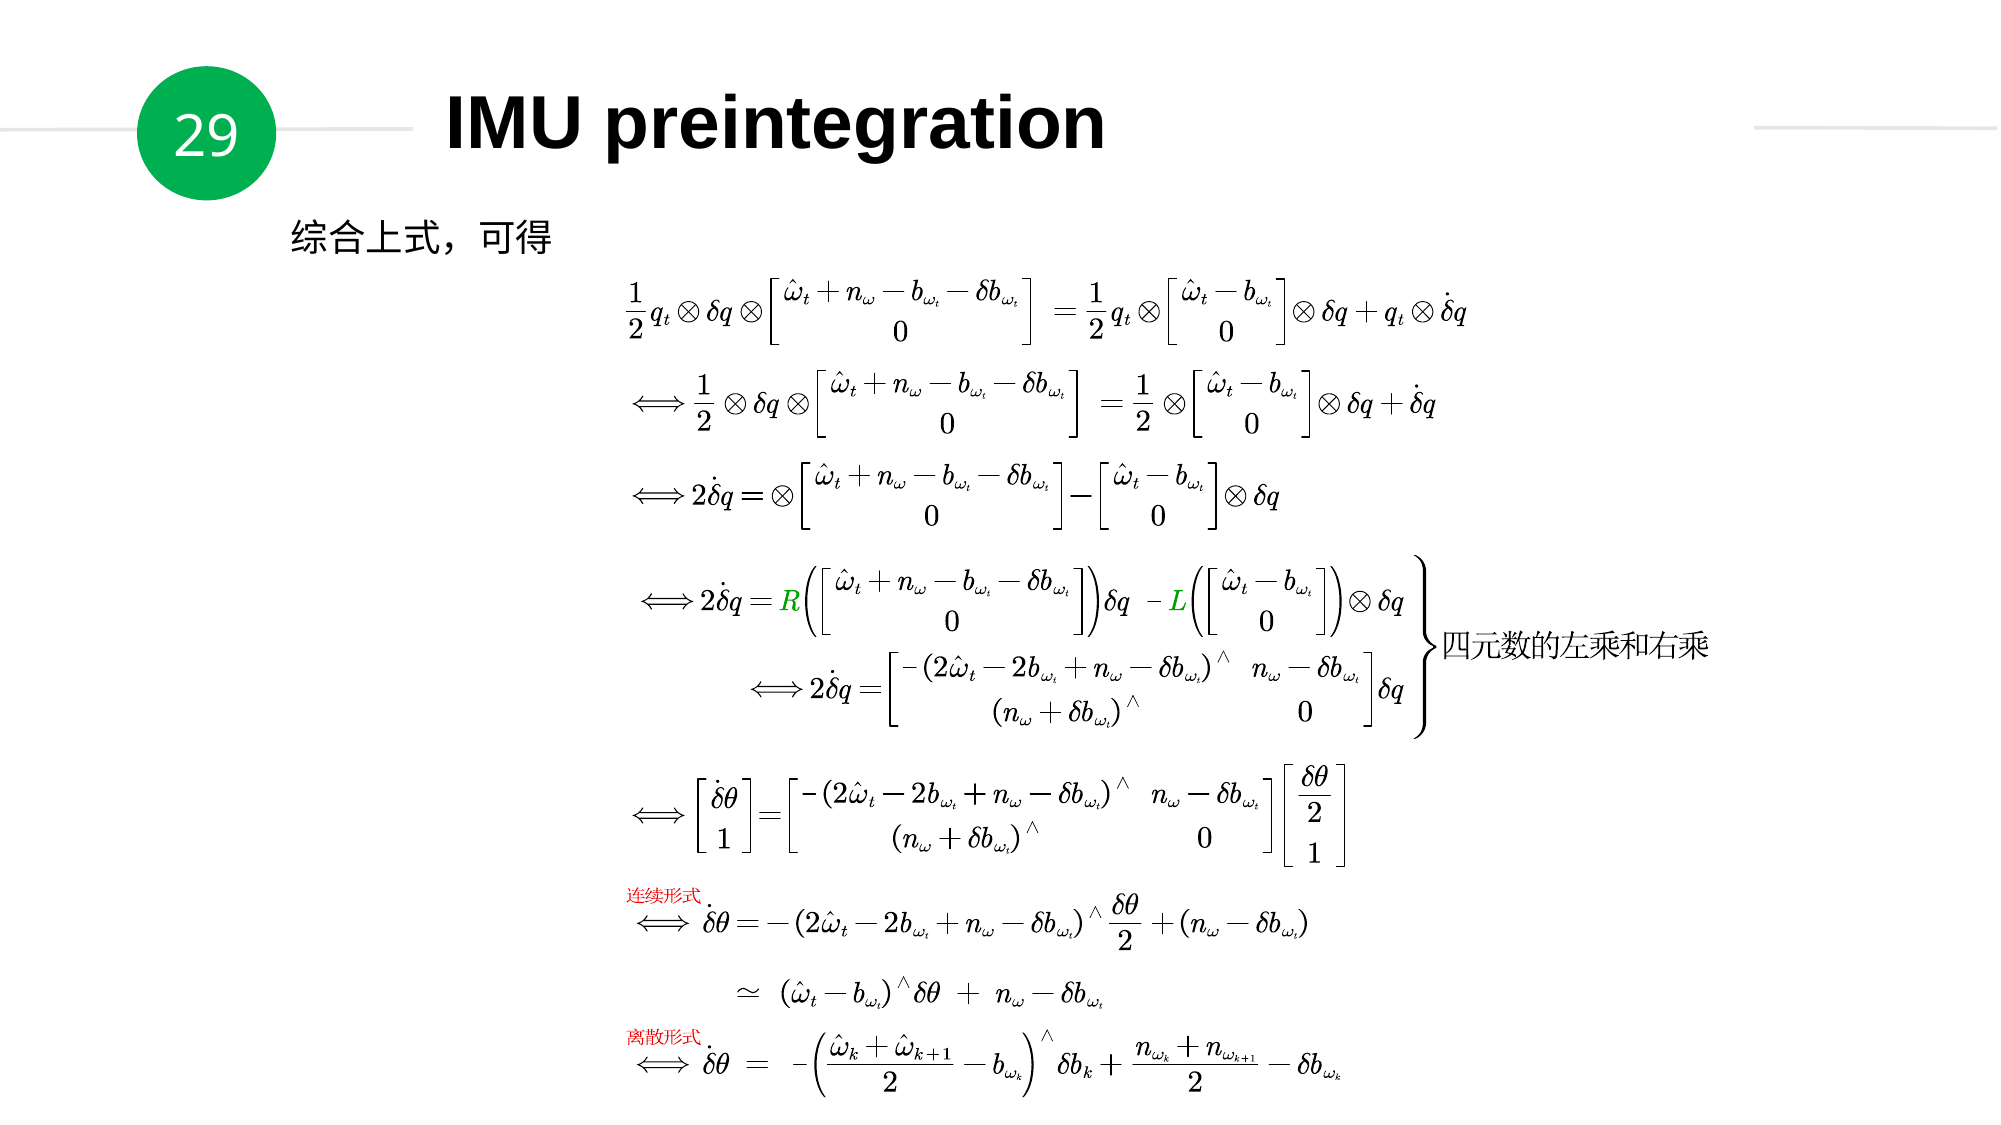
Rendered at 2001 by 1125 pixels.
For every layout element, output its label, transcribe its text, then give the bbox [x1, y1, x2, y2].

text_box 综合上式，可得 [276, 206, 859, 267]
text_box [619, 270, 1714, 1125]
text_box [0, 66, 1998, 201]
